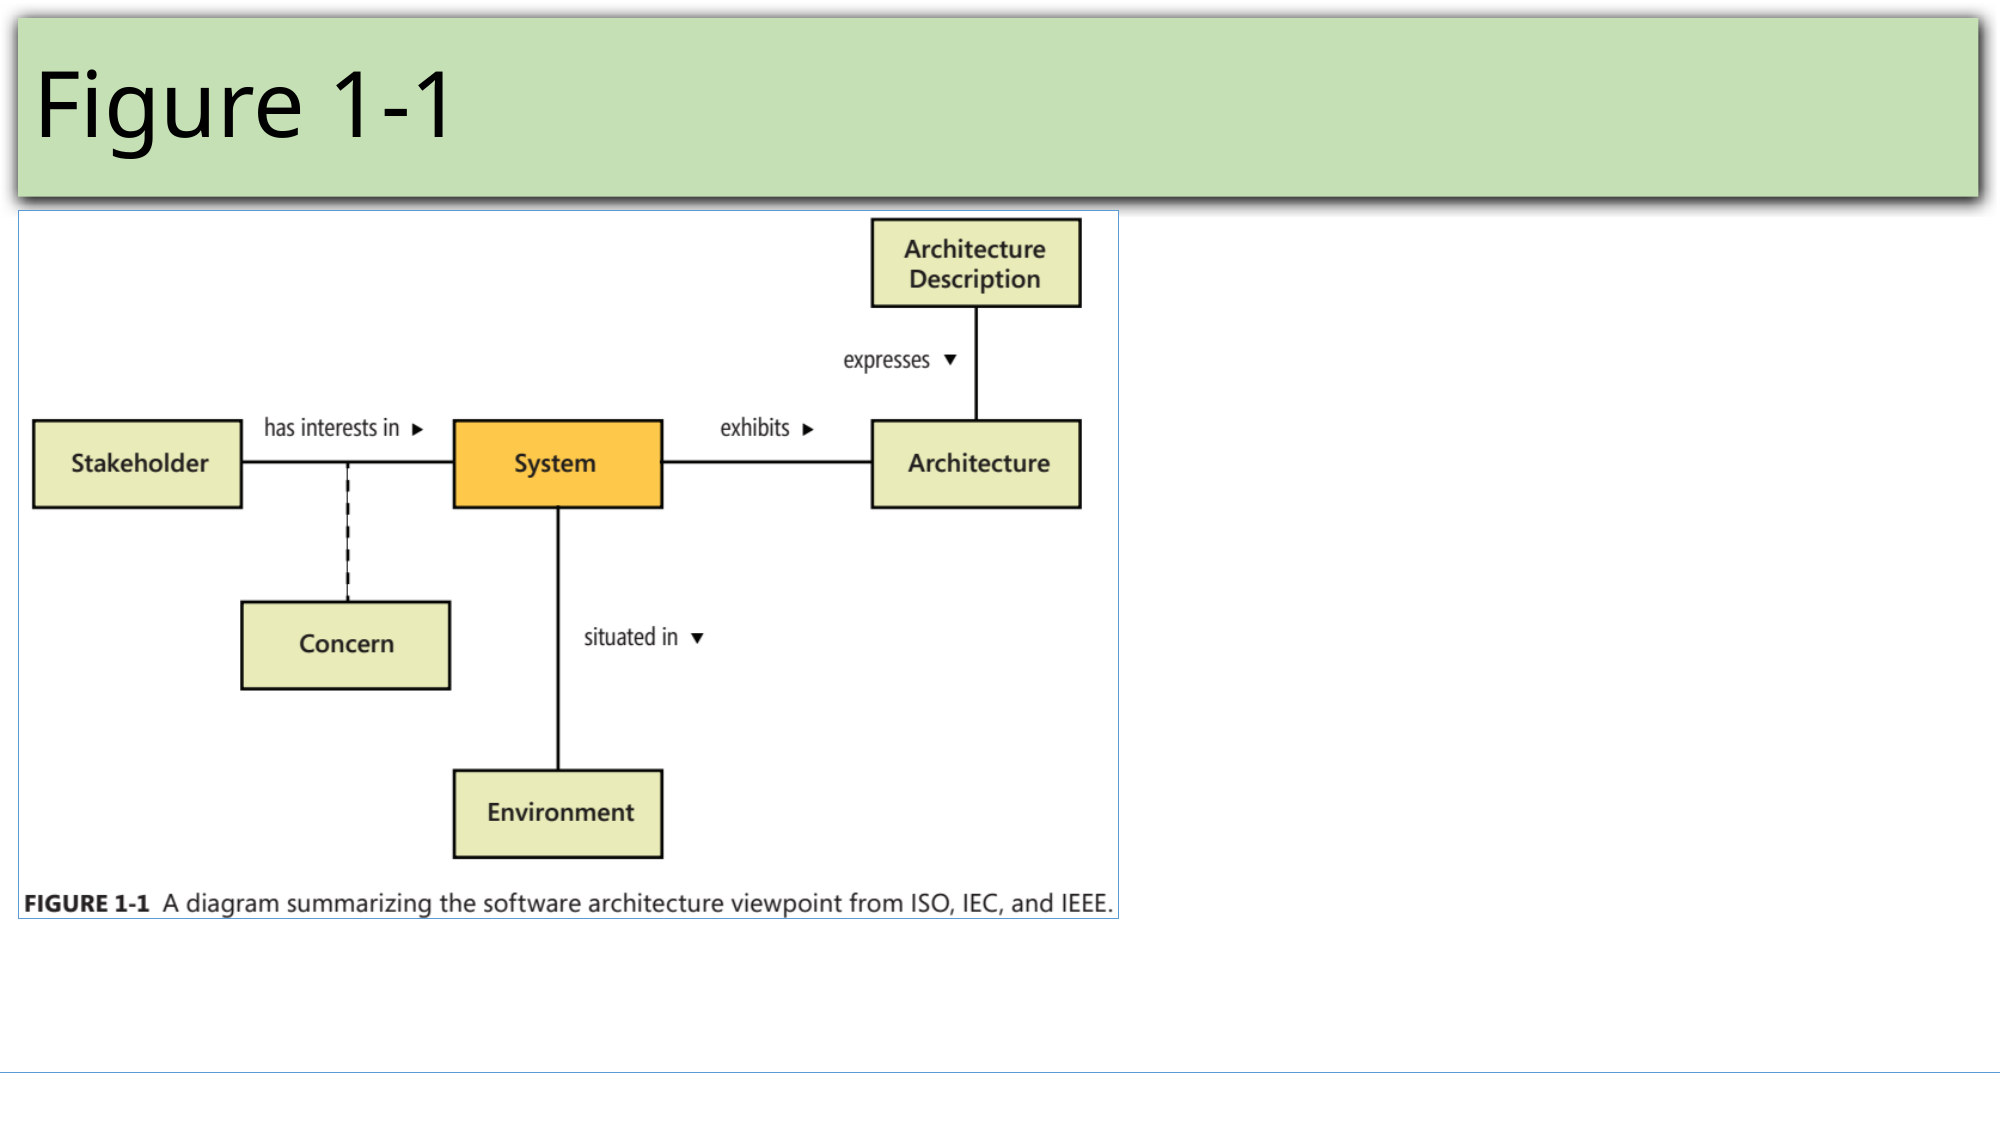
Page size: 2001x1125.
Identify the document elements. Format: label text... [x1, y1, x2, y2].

picture [18, 210, 1119, 919]
title Figure 1-1 [18, 18, 1979, 197]
